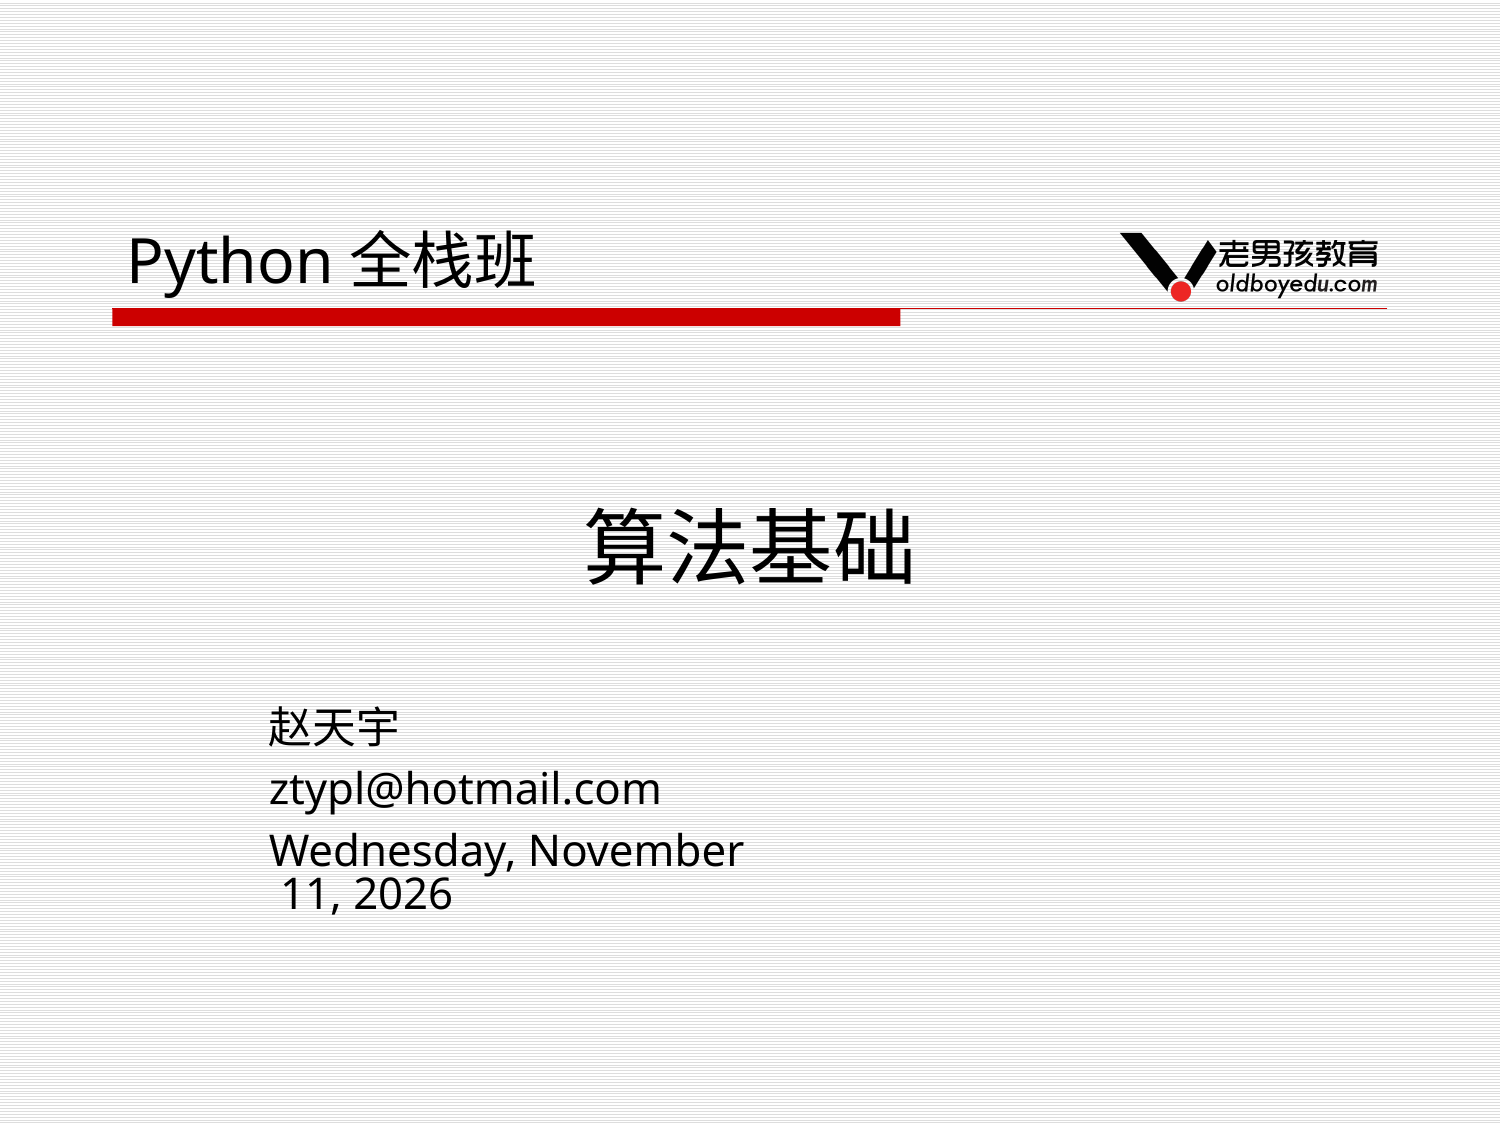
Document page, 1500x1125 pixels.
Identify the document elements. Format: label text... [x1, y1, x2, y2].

title 算法基础 [112, 503, 1388, 603]
